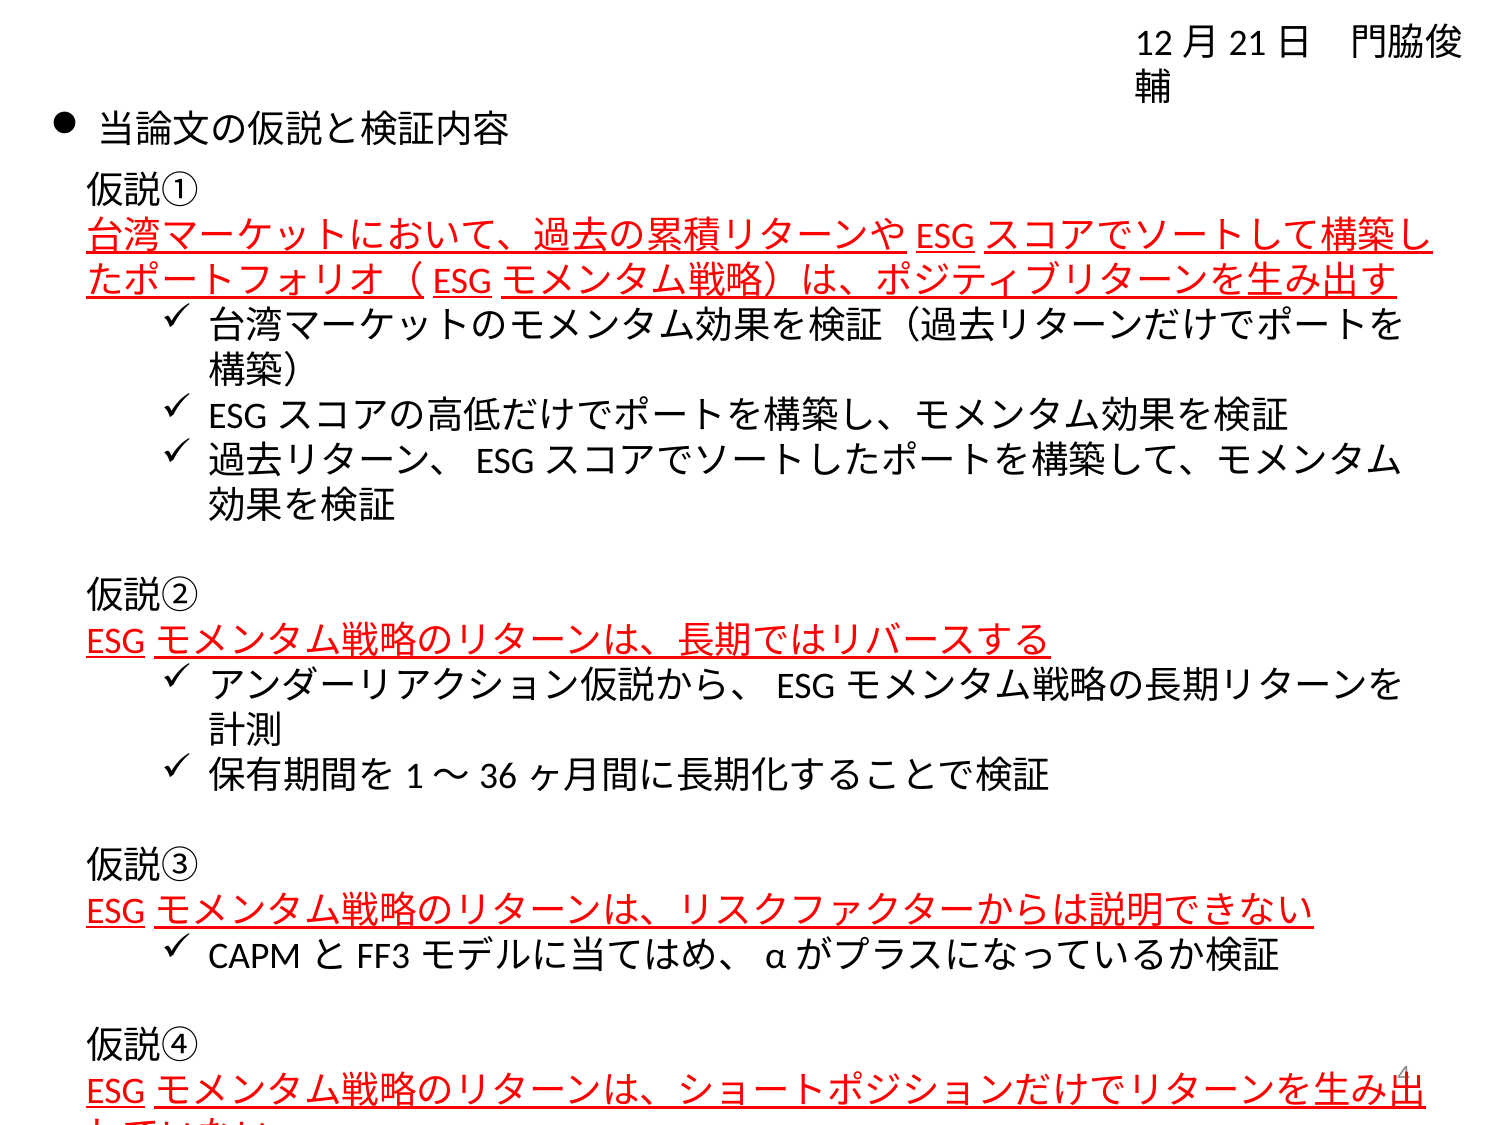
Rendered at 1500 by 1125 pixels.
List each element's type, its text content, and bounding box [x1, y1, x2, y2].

text_box 12月21日 門脇俊輔 [1120, 10, 1500, 116]
text_box 仮説① 台湾マーケットにおいて、過去の累積リターンやESGスコアでソートして構築したポートフォリオ（ESGモメンタム戦略）は、ポジティブリターンを生み出す 台湾マーケットのモメンタム効果を検証（過去リターンだけでポートを構築） ESGスコアの高低だけでポートを構築し、モメンタム効果を検証 過去リターン、ESGスコアでソートしたポートを構築して、モメンタム効果を検証 仮説② ESGモメンタム戦略のリターンは、長期ではリバースする アンダーリアクション仮説から、ESGモメンタム戦略の長期リターンを計測 保有期間を1〜36ヶ月間に長期化することで検証 仮説③ ESGモメンタム戦略のリターンは、リスクファクターからは説明できない CAPMとFF3モデルに当てはめ、αがプラスになっているか検証 仮説④ ESGモメンタム戦略のリターンは、ショートポジションだけでリターンを生み出していない ショートとロングで分けて検証 [71, 158, 1452, 1125]
text_box 当論文の仮説と検証内容 [35, 97, 881, 158]
